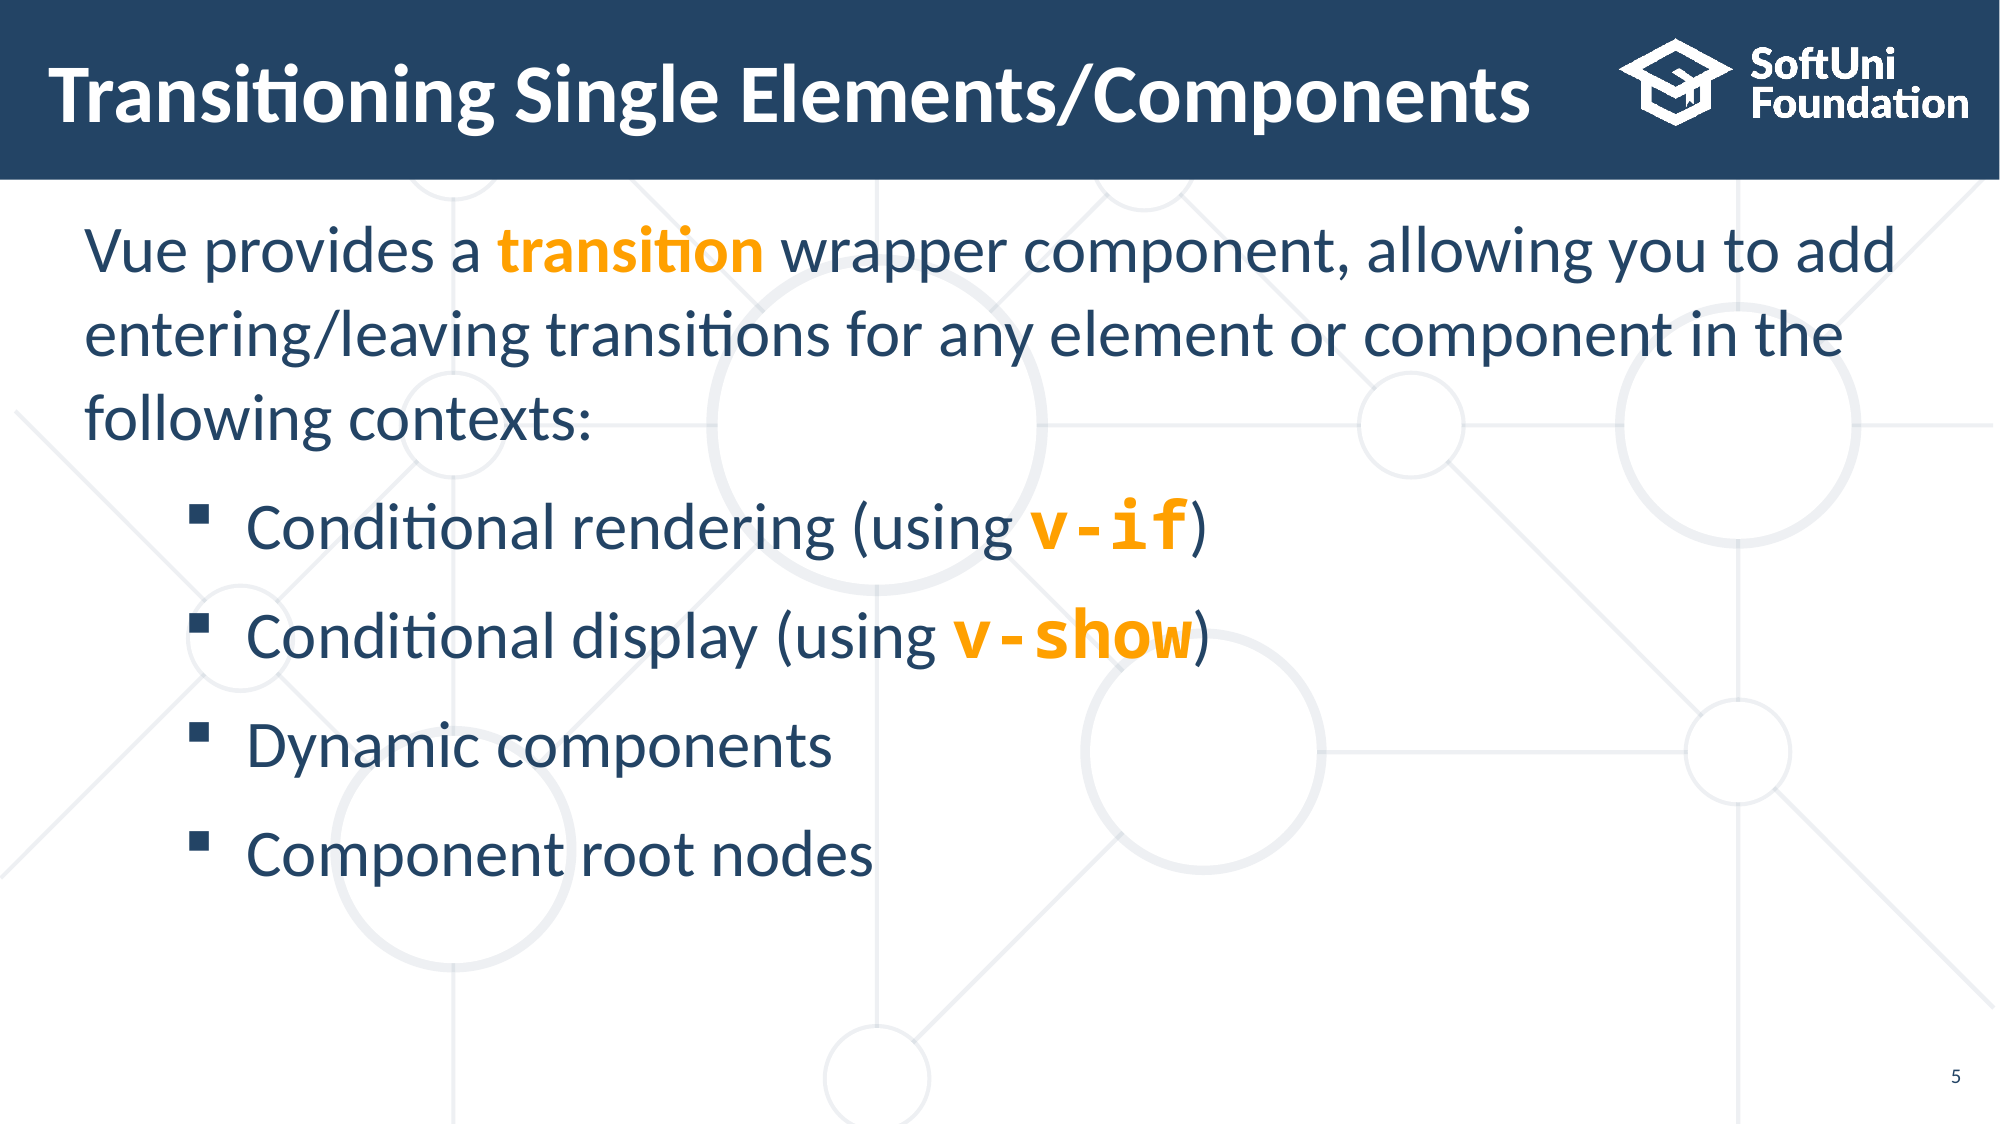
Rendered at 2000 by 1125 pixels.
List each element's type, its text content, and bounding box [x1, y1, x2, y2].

title Transitioning Single Elements/Components [31, 16, 1591, 162]
slide_number 5 [1896, 1049, 1968, 1101]
list Vue provides a transition wrapper component, allowing you to add entering/leaving transitions for any element or component in the following contexts: Conditional rendering (using v-if) Conditional display (using v-show) Dynamic components Component root nodes [66, 195, 1932, 1049]
picture [1618, 38, 1968, 126]
